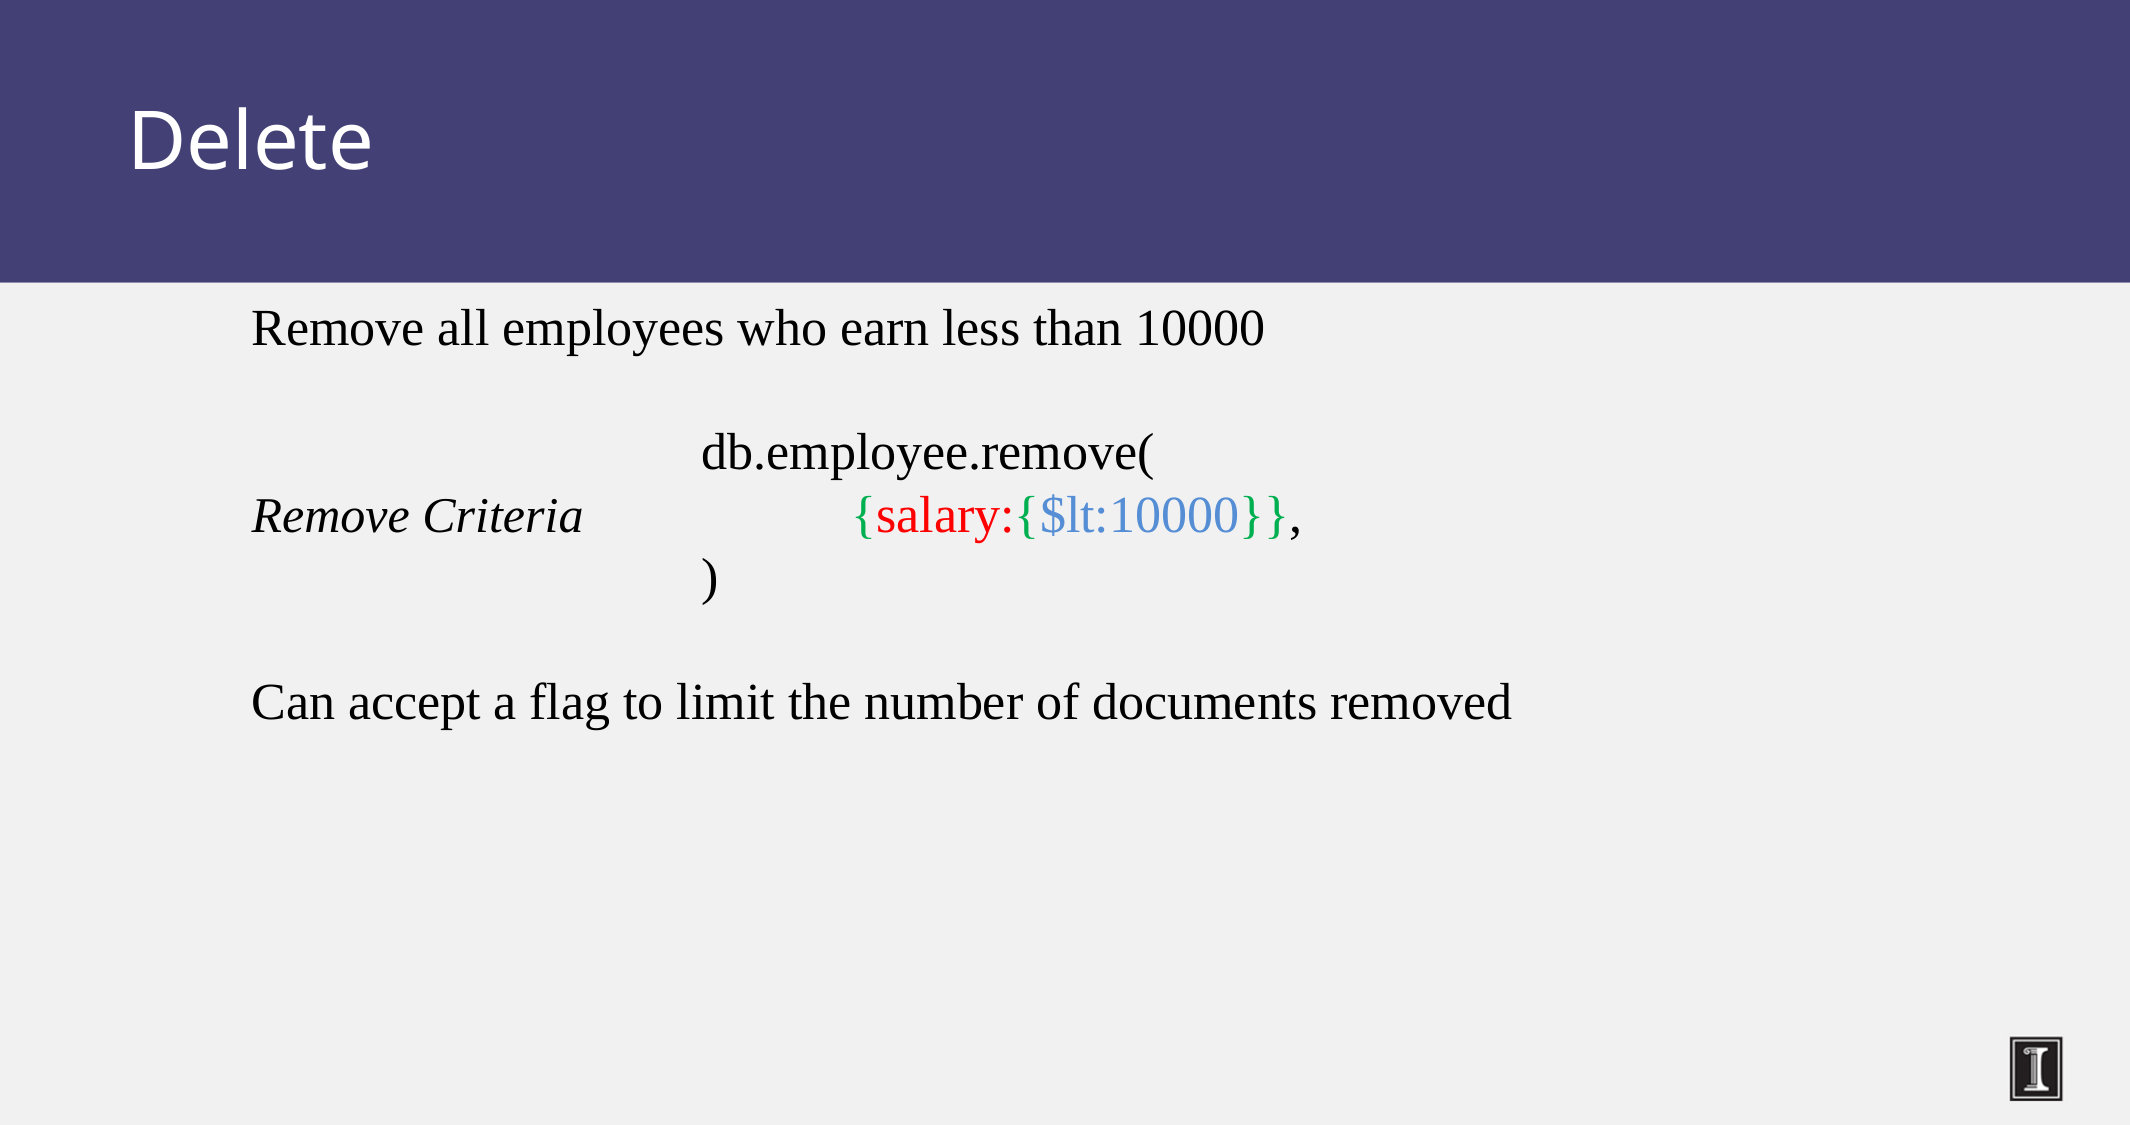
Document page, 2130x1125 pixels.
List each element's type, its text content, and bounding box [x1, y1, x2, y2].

title Delete [106, 45, 2059, 230]
picture [0, 0, 2130, 1125]
list Remove all employees who earn less than 10000 db.employee.remove( Remove Criteria {salary:{$lt:10000}}, ) Can accept a flag to limit the number of documents removed [230, 282, 2130, 1025]
